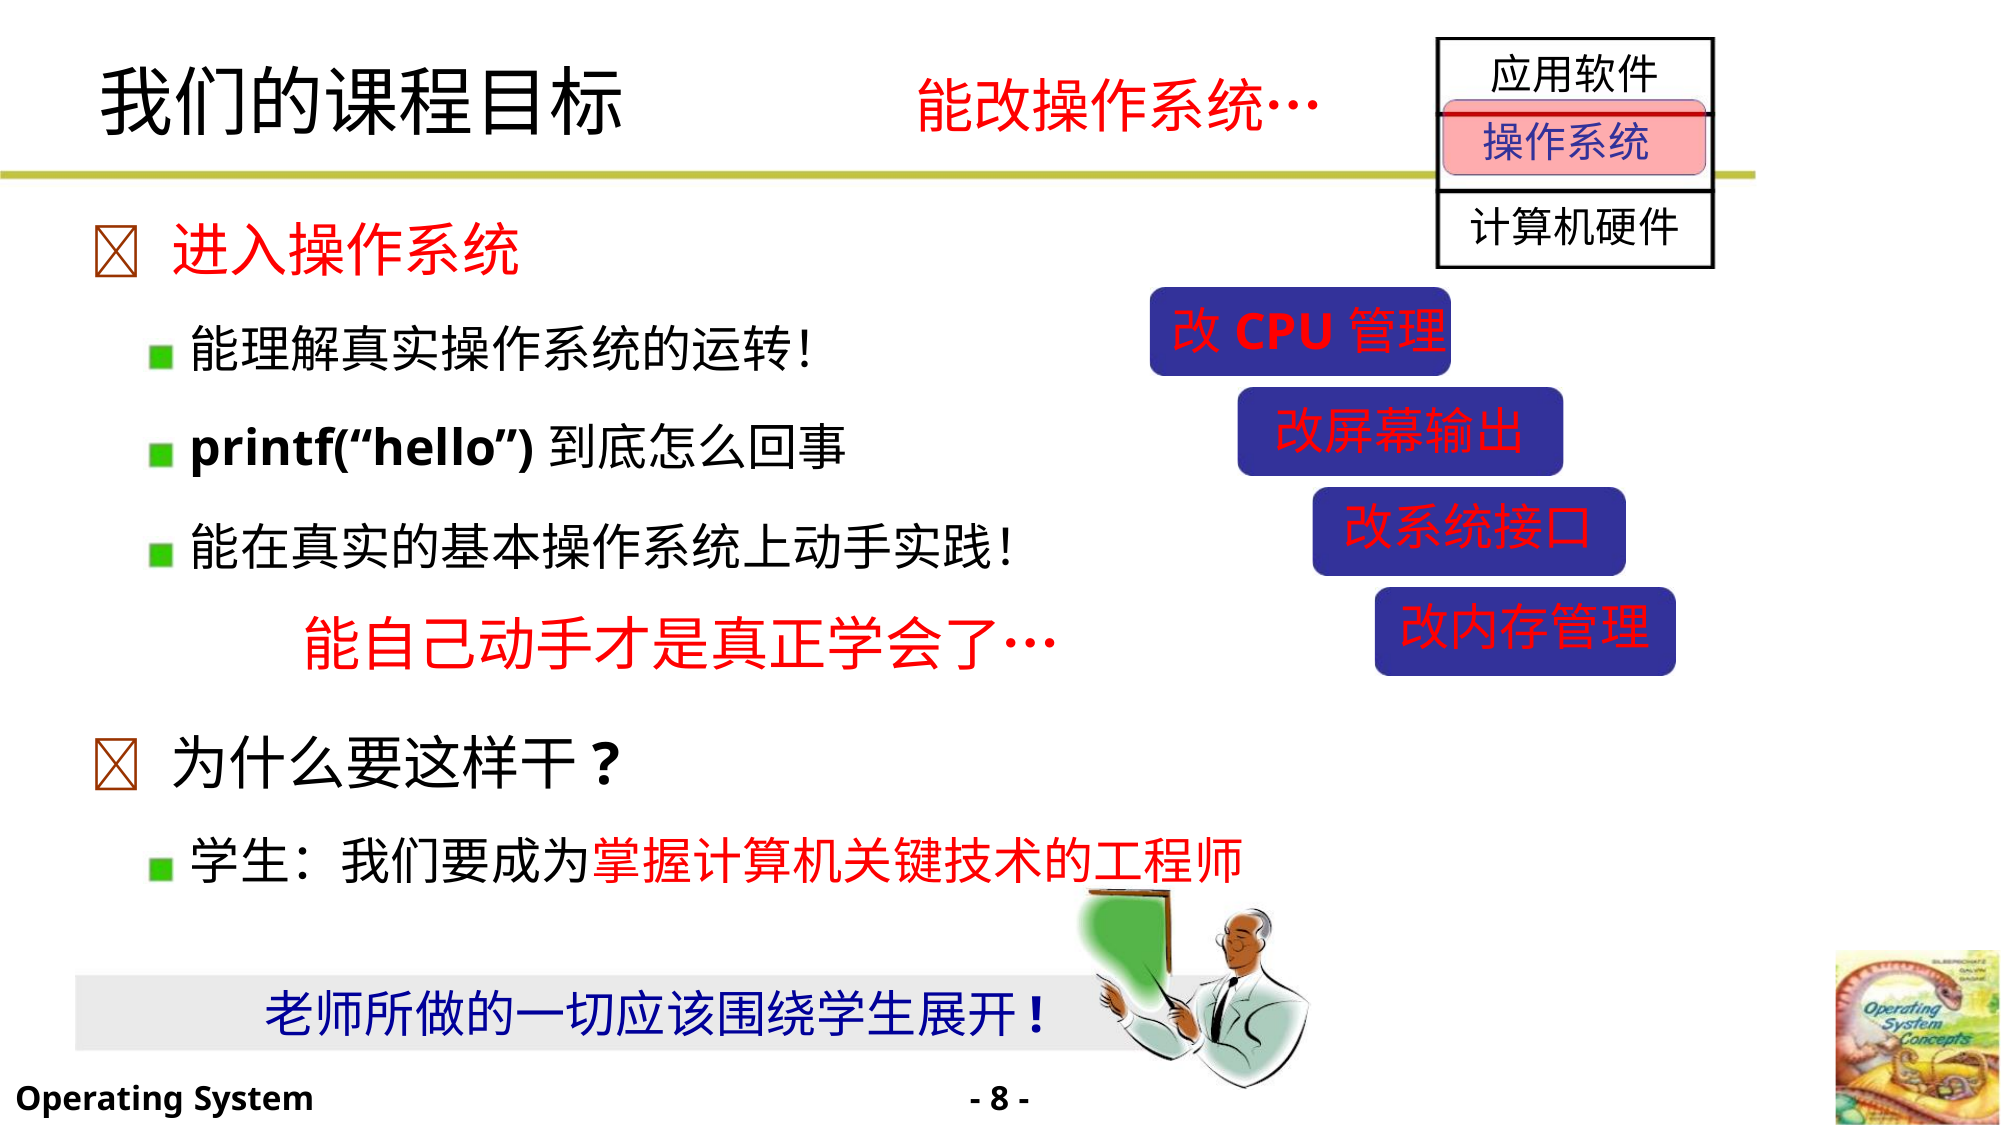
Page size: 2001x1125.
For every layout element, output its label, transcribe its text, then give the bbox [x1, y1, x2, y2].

text_box [1237, 460, 1564, 476]
text_box 我们的课程目标 [98, 69, 738, 145]
text_box  进入操作系统 [90, 225, 584, 284]
text_box [1374, 656, 1676, 676]
text_box 计算机硬件 [1469, 209, 1743, 252]
text_box 应用软件 操作系统 [1482, 55, 1721, 167]
text_box [142, 536, 175, 570]
text_box 老师所做的一切应该围绕学生展开! [264, 986, 1151, 1043]
text_box [1149, 287, 1451, 376]
text_box [1835, 950, 2000, 1125]
text_box 改系统接口 改内存管理 [1343, 505, 1726, 656]
text_box [75, 885, 1312, 1090]
text_box [142, 338, 175, 372]
text_box [0, 37, 1757, 269]
text_box 能自己动手才是真正学会了… [302, 611, 1177, 678]
text_box - 8 - [970, 1079, 1080, 1117]
text_box 能在真实的基本操作系统上动手实践！ [189, 525, 1172, 576]
text_box 学生：我们要成为掌握计算机关键技术的工程师 [189, 840, 1404, 891]
text_box  为什么要这样干? [90, 731, 678, 797]
text_box 能改操作系统… [914, 74, 1412, 140]
text_box [142, 851, 175, 884]
text_box [1312, 487, 1626, 576]
text_box [142, 437, 175, 470]
text_box 改CPU管理 改屏幕输出 [1171, 303, 1601, 460]
text_box Operating System [15, 1079, 322, 1117]
text_box 能理解真实操作系统的运转！ printf(“hello”)到底怎么回事 [189, 327, 941, 476]
